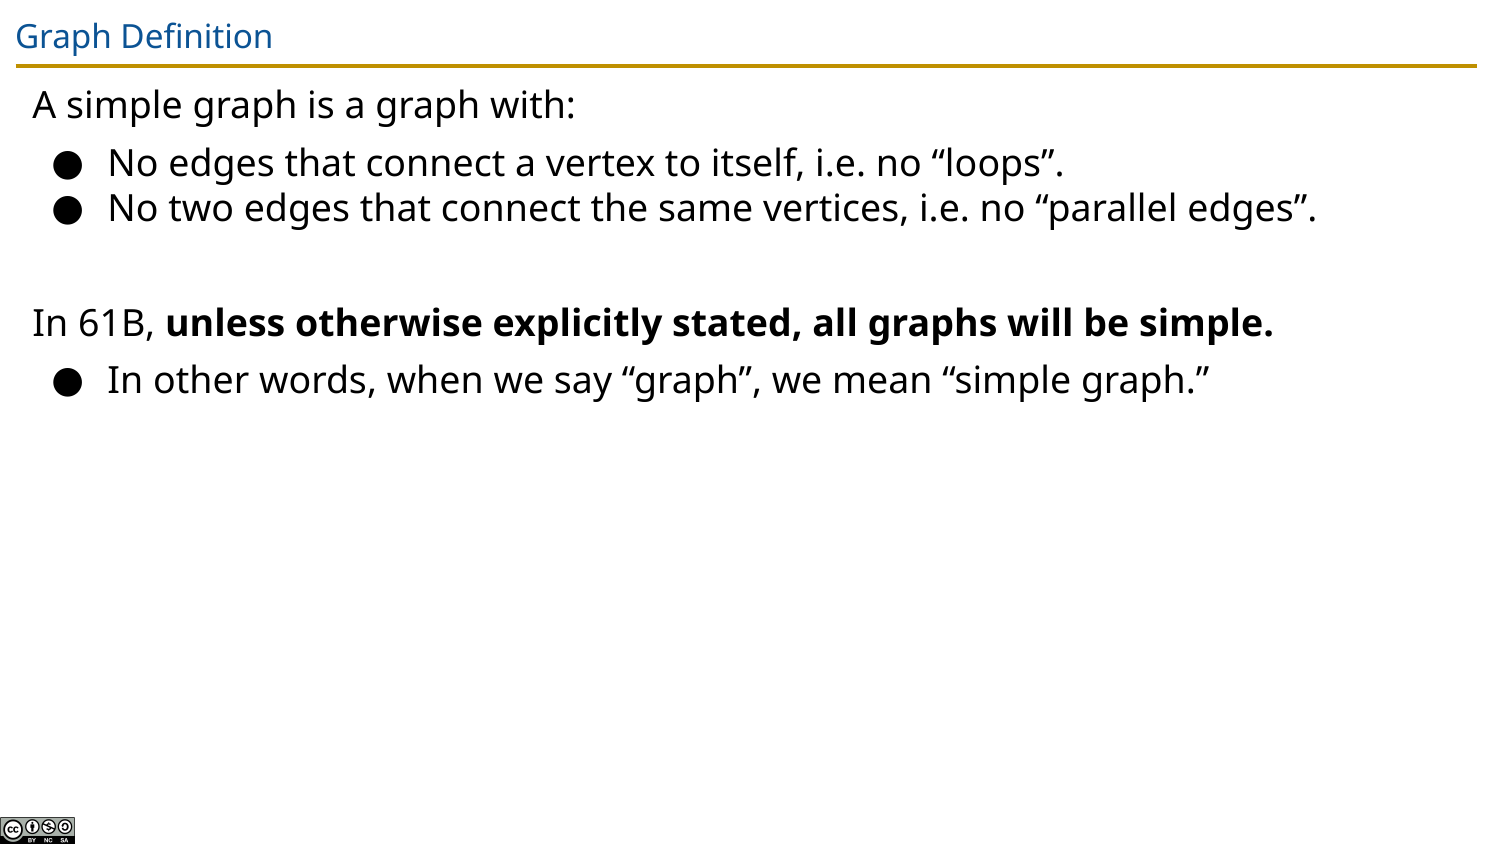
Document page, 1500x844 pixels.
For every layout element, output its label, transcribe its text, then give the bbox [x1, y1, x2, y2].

list A simple graph is a graph with: No edges that connect a vertex to itself, i.e. no “loops”. No two edges that connect the same vertices, i.e. no “parallel edges”. In 61B, unless otherwise explicitly stated, all graphs will be simple. In other words, when we say “graph”, we mean “simple graph.” [17, 65, 1416, 627]
title Graph Definition [0, 0, 1398, 65]
picture [0, 817, 75, 844]
